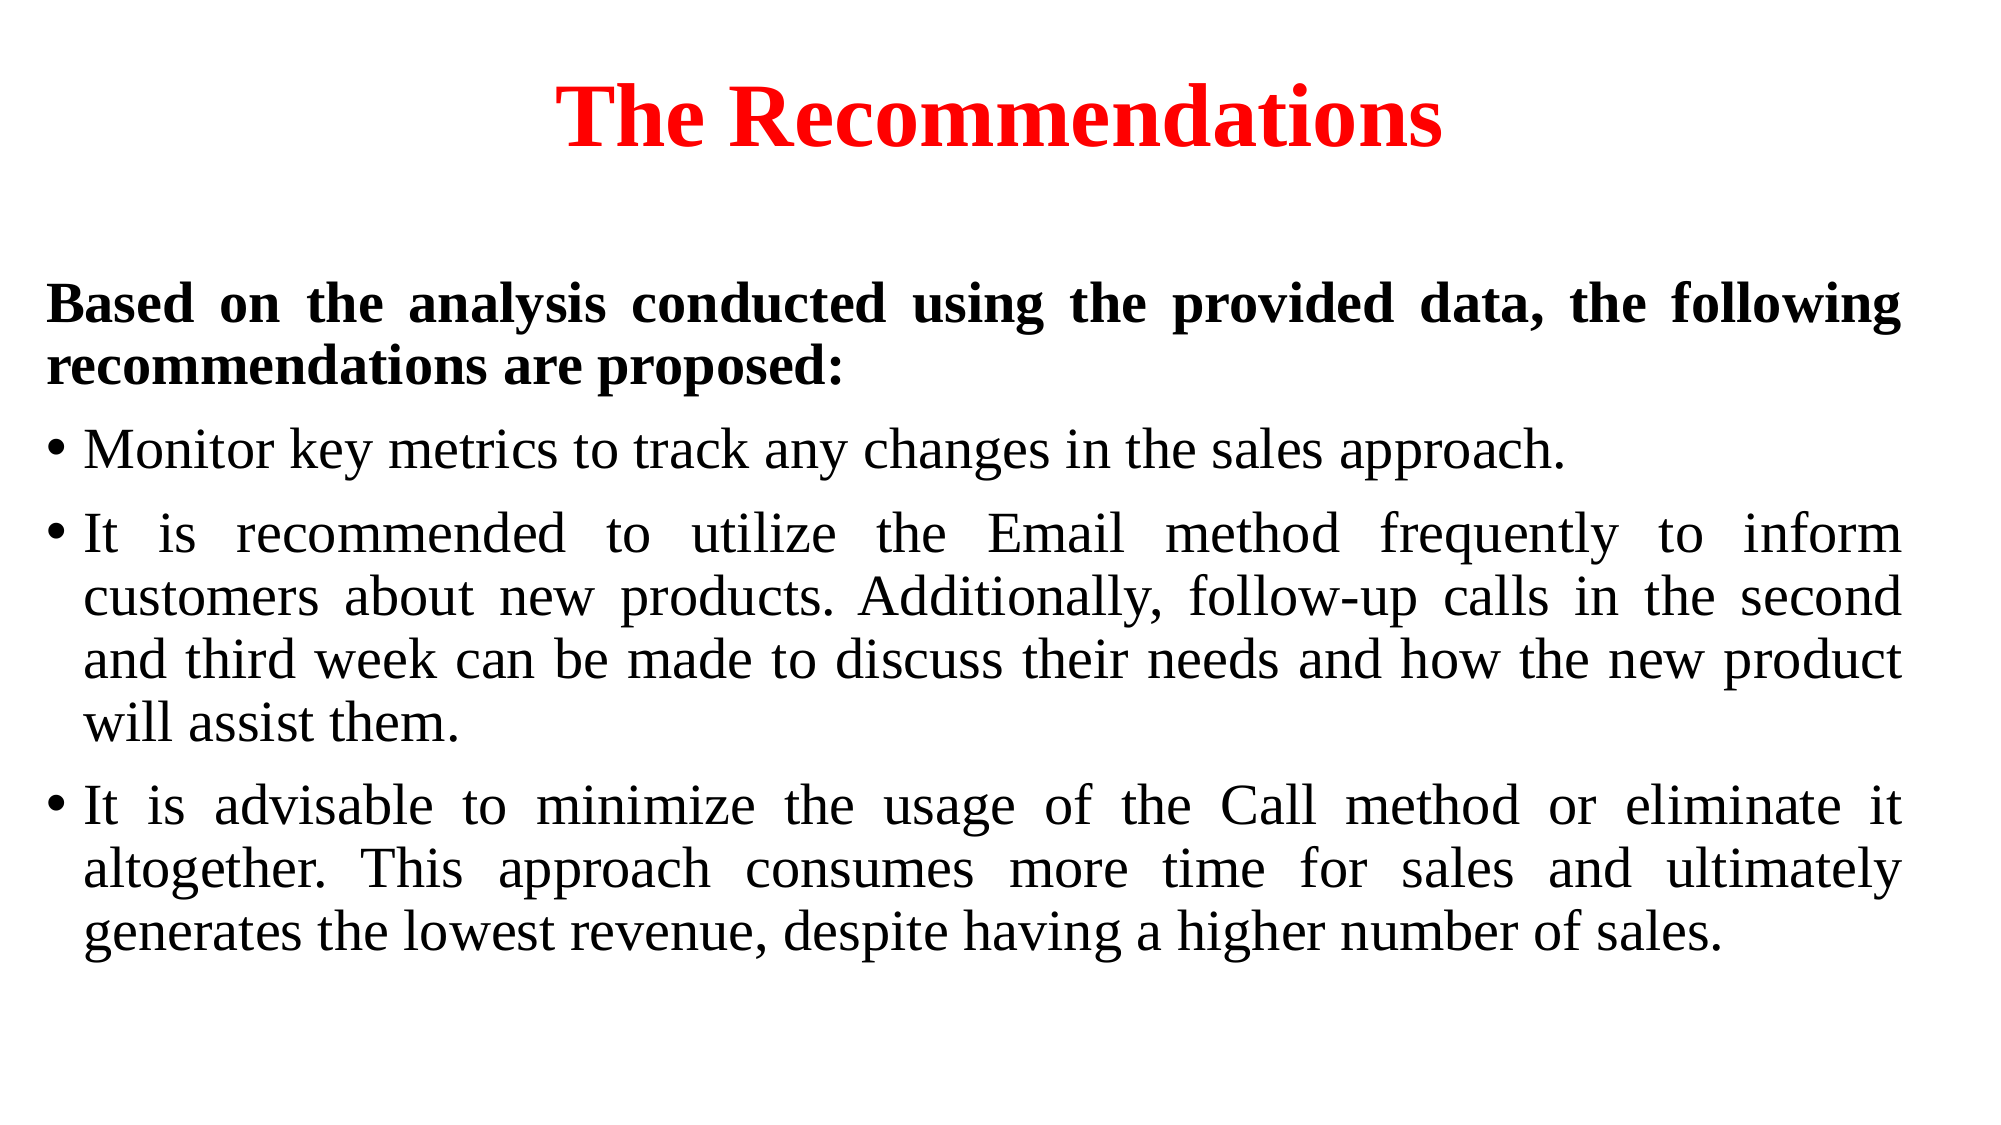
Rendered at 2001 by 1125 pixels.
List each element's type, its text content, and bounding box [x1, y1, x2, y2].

list Based on the analysis conducted using the provided data, the following recommendations are proposed: Monitor key metrics to track any changes in the sales approach. It is recommended to utilize the Email method frequently to inform customers about new products. Additionally, follow-up calls in the second and third week can be made to discuss their needs and how the new product will assist them. It is advisable to minimize the usage of the Call method or eliminate it altogether. This approach consumes more time for sales and ultimately generates the lowest revenue, despite having a higher number of sales. [31, 173, 1919, 1093]
title The Recommendations [137, 59, 1863, 173]
